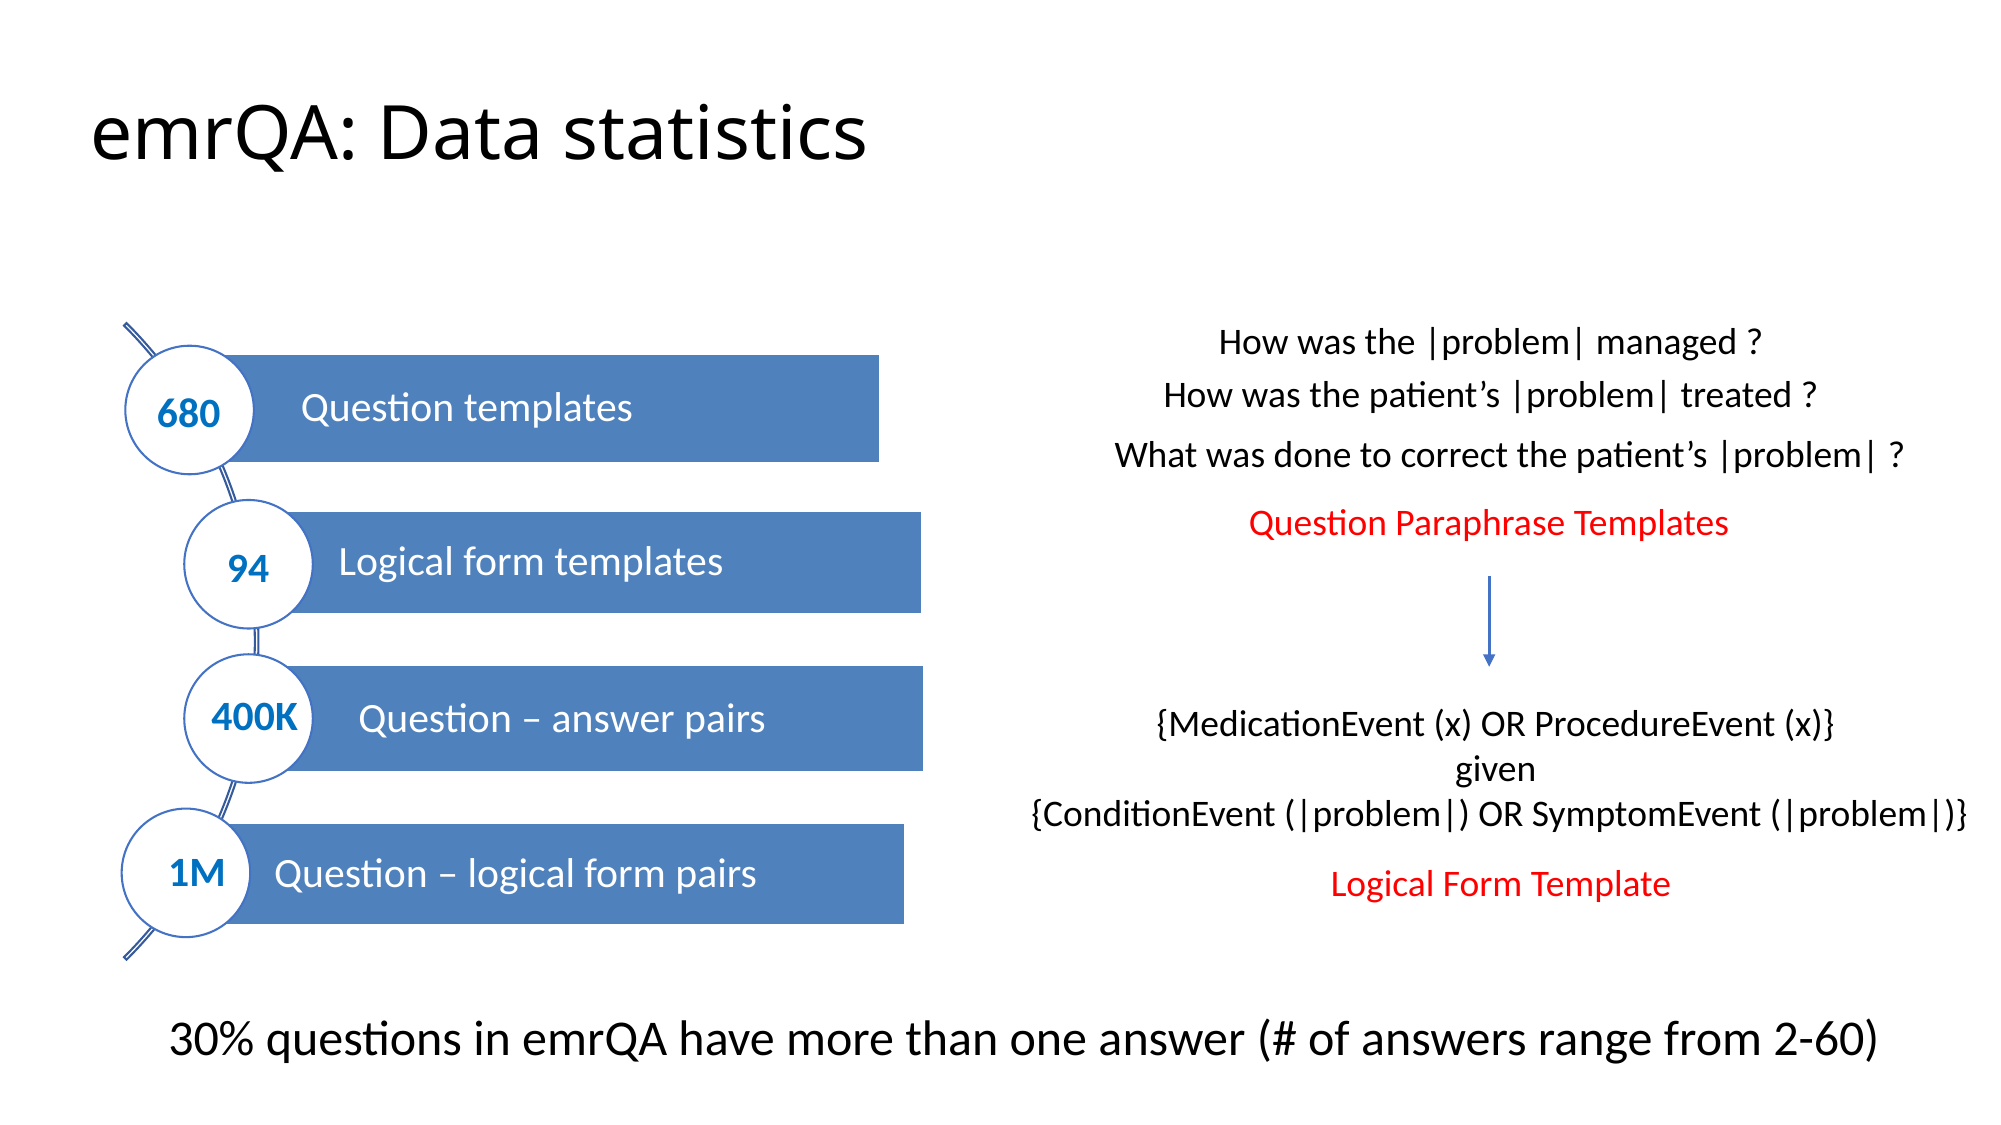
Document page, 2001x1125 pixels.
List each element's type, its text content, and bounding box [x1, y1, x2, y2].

text_box How was the patient’s |problem| treated ? [1317, 362, 1843, 422]
text_box {MedicationEvent (x) OR ProcedureEvent (x)} given {ConditionEvent (|problem|) OR SymptomEvent (|problem|)} [1317, 691, 2000, 842]
text_box How was the |problem| managed ? [1317, 309, 1788, 362]
title emrQA: Data statistics [75, 75, 1725, 195]
text_box What was done to correct the patient’s |problem| ? [1317, 422, 1930, 483]
text_box 30% questions in emrQA have more than one answer (# of answers range from 2-60) [153, 1004, 2000, 1125]
text_box Question Paraphrase Templates [1317, 491, 2000, 551]
text_box Logical Form Template [1317, 851, 2000, 912]
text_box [0, 307, 1317, 976]
